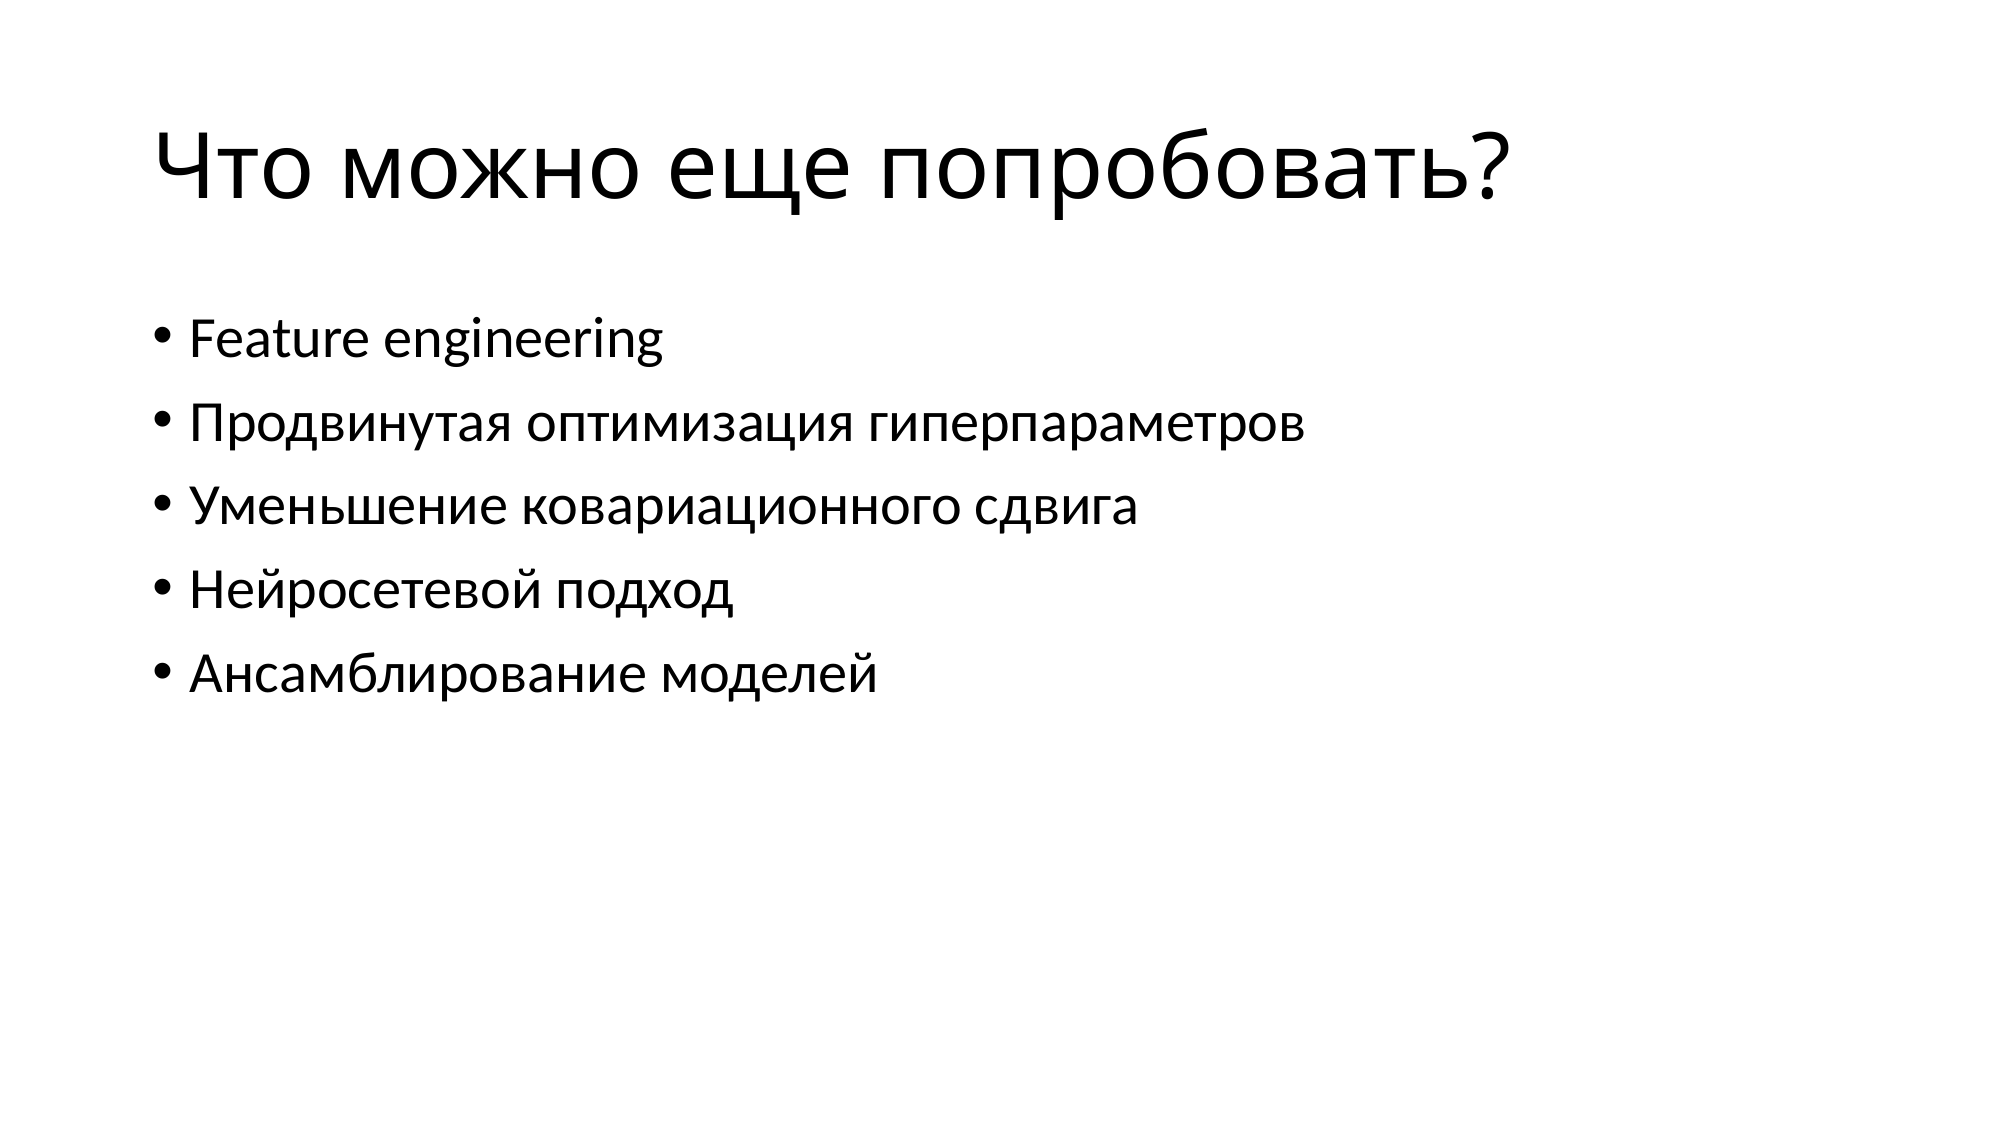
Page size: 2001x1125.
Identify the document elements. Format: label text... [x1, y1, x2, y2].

title Что можно еще попробовать? [137, 59, 1863, 278]
list Feature engineering Продвинутая оптимизация гиперпараметров Уменьшение ковариационного сдвига Нейросетевой подход Ансамблирование моделей [137, 299, 1863, 1014]
